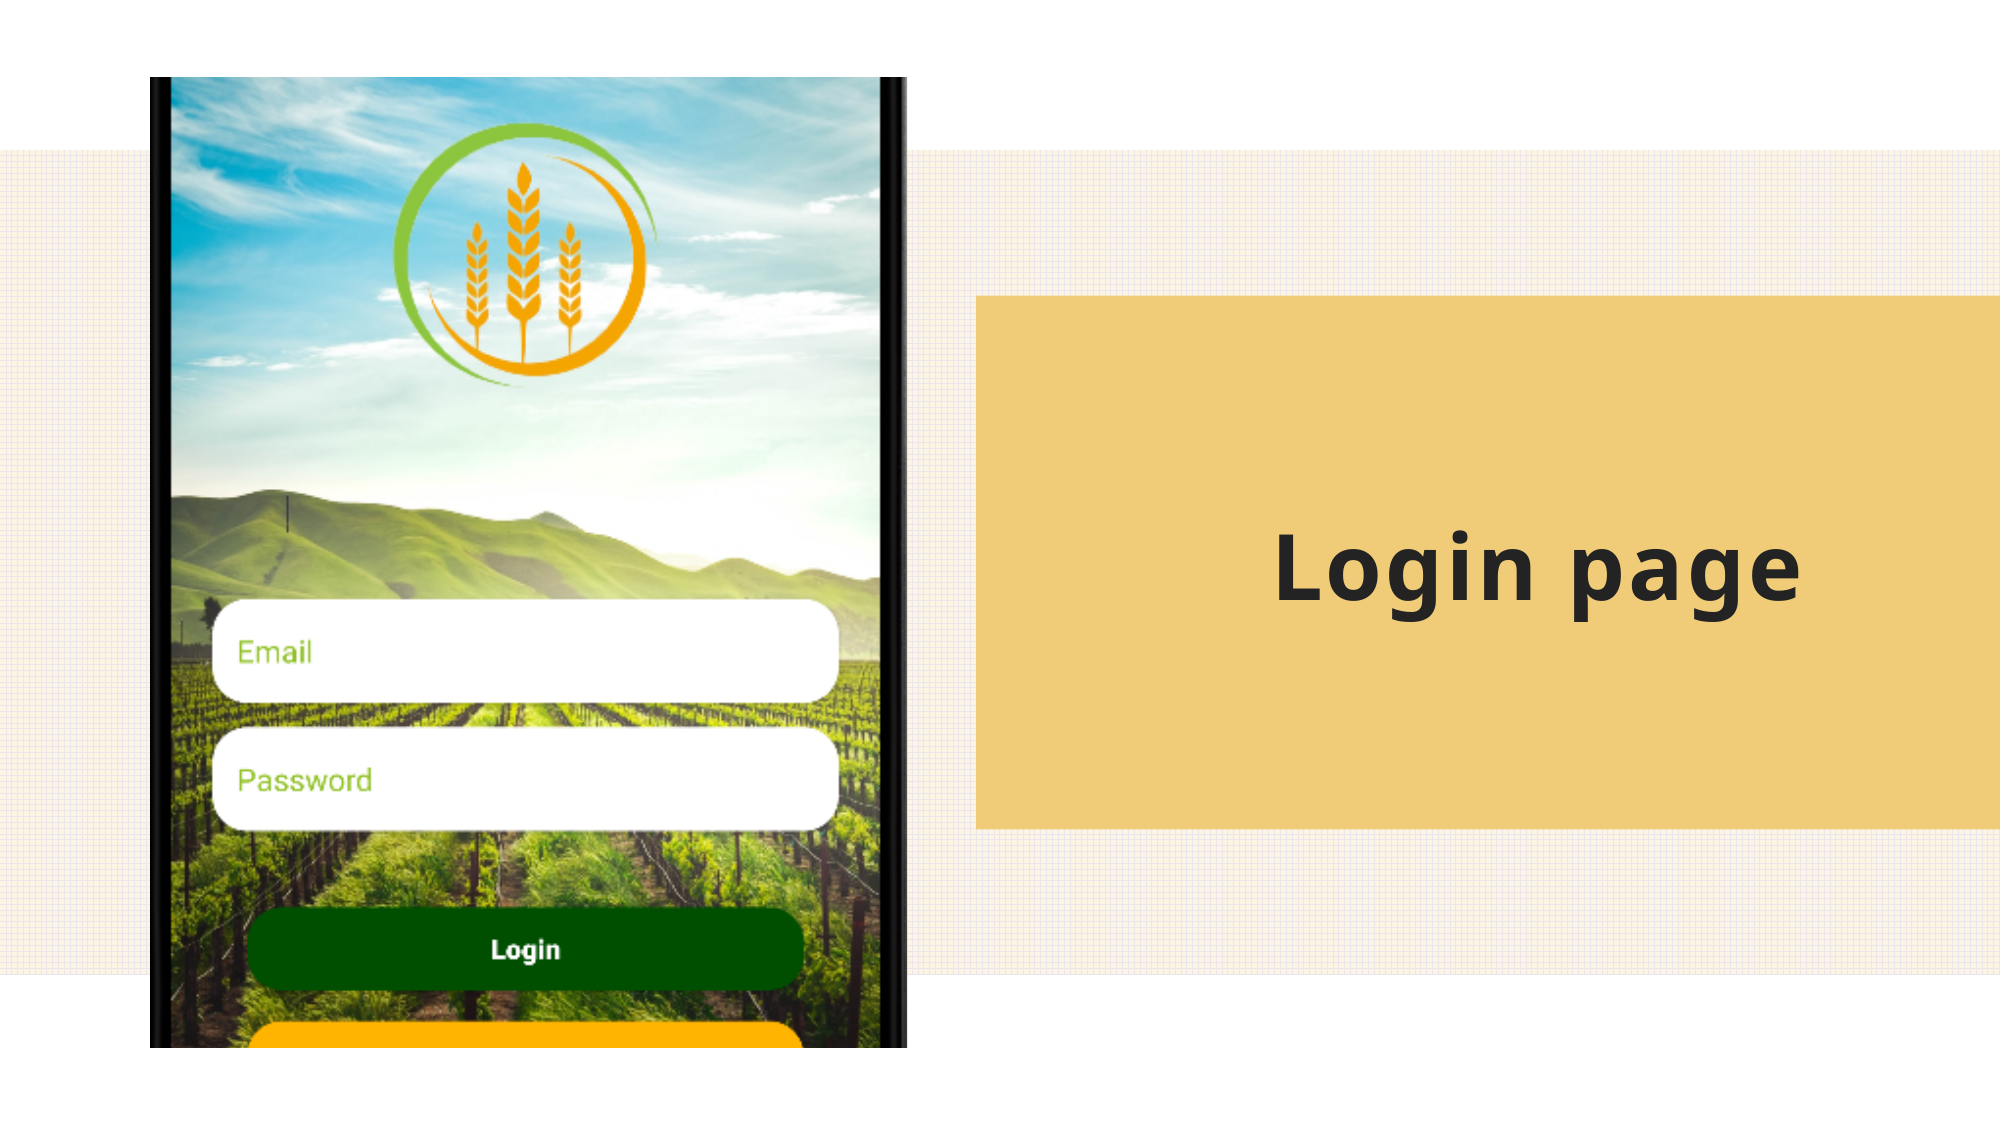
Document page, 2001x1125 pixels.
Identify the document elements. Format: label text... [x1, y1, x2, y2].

title Login page [1064, 419, 1895, 719]
picture [150, 77, 908, 1048]
